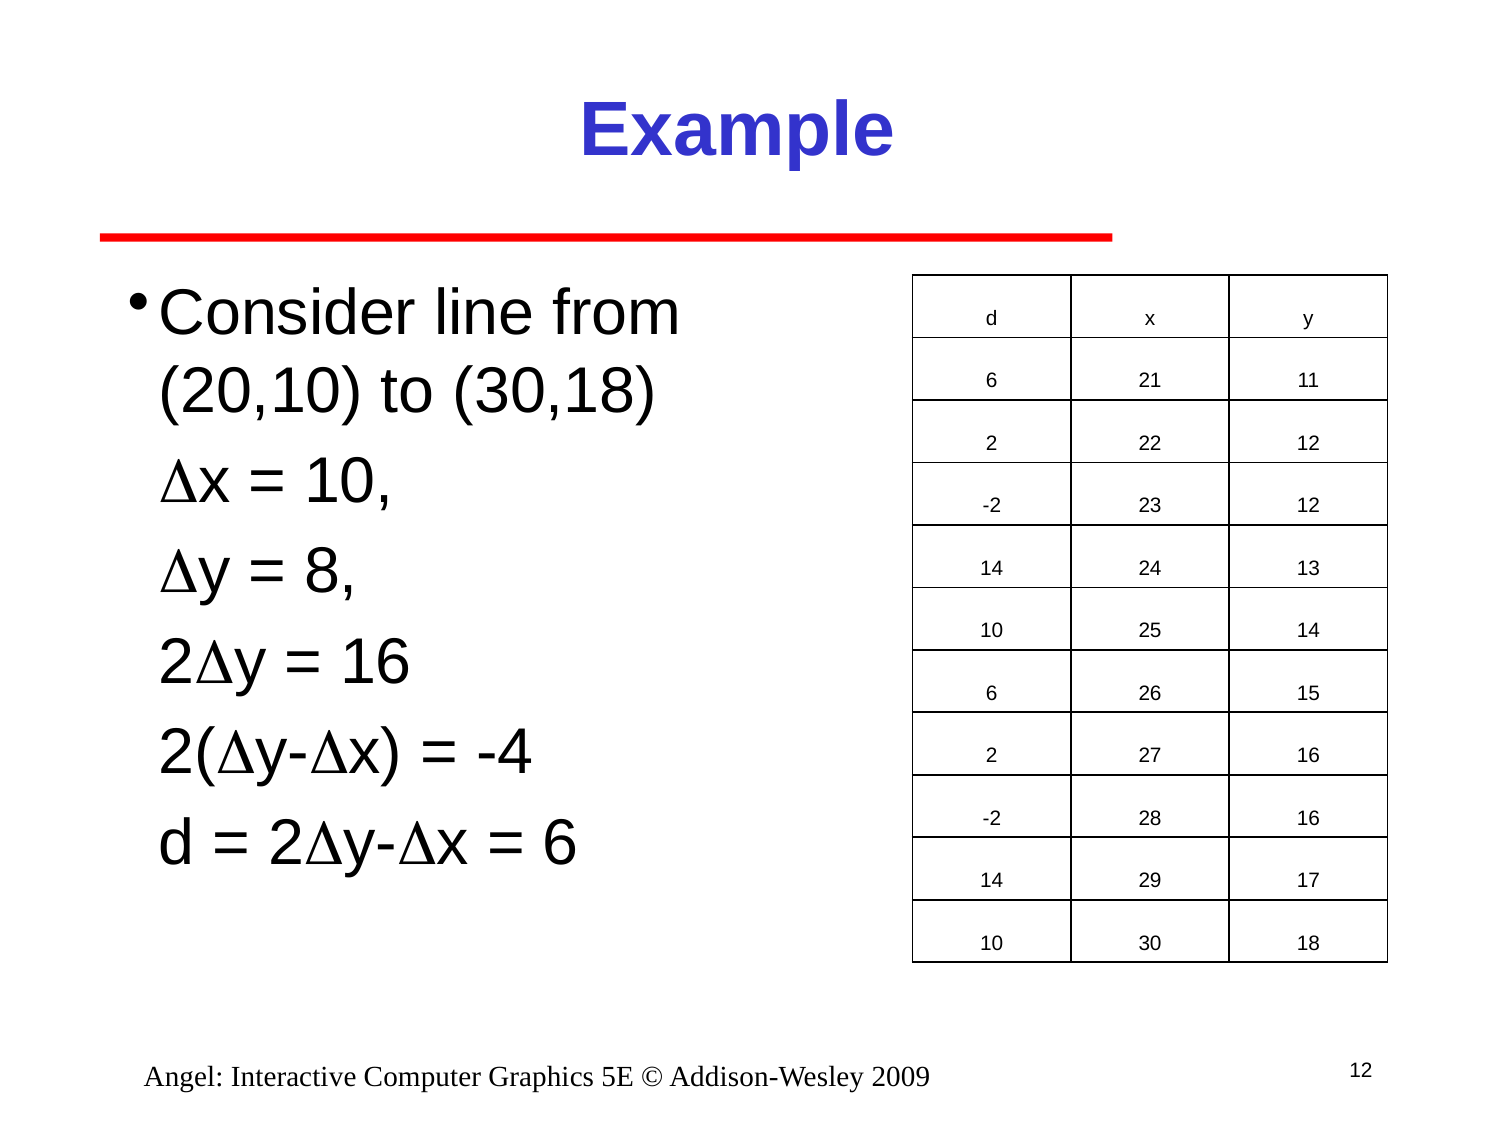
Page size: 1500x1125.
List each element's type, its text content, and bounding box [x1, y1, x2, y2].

table_cell 13 [1230, 526, 1387, 587]
text_box Angel: Interactive Computer Graphics 5E © Addison-Wesley 2009 [75, 1050, 1000, 1088]
table_header y [1230, 276, 1387, 337]
table_cell 24 [1072, 526, 1228, 587]
table_cell 12 [1230, 401, 1387, 462]
list Consider line from (20,10) to (30,18) Dx = 10, Dy = 8, 2Dy = 16 2(Dy-Dx) = -4 d = 2Dy-Dx = 6 [112, 262, 800, 988]
table_cell 26 [1072, 651, 1228, 711]
table_cell 14 [1230, 588, 1387, 649]
table_cell 12 [1230, 463, 1387, 524]
table_cell 17 [1230, 838, 1387, 899]
table_cell -2 [913, 776, 1070, 836]
table_cell -2 [913, 463, 1070, 524]
table_cell 16 [1230, 776, 1387, 836]
table_cell 2 [913, 401, 1070, 462]
table_cell 11 [1230, 338, 1387, 399]
table_cell 10 [913, 588, 1070, 649]
table_header d [913, 276, 1070, 337]
table_cell 30 [1072, 901, 1228, 961]
table_cell 16 [1230, 713, 1387, 774]
table_cell 6 [913, 651, 1070, 711]
table_cell 2 [913, 713, 1070, 774]
table_cell 28 [1072, 776, 1228, 836]
table_cell 10 [913, 901, 1070, 961]
table_cell 21 [1072, 338, 1228, 399]
table_cell 14 [913, 838, 1070, 899]
table_cell 18 [1230, 901, 1387, 961]
table_header x [1072, 276, 1228, 337]
table_cell 25 [1072, 588, 1228, 649]
table_cell 6 [913, 338, 1070, 399]
table_cell 14 [913, 526, 1070, 587]
title Example [225, 37, 1250, 213]
table_cell 23 [1072, 463, 1228, 524]
table_cell 27 [1072, 713, 1228, 774]
table_cell 22 [1072, 401, 1228, 462]
table_cell 15 [1230, 651, 1387, 711]
table_cell 29 [1072, 838, 1228, 899]
text_box 12 [1324, 1037, 1388, 1100]
